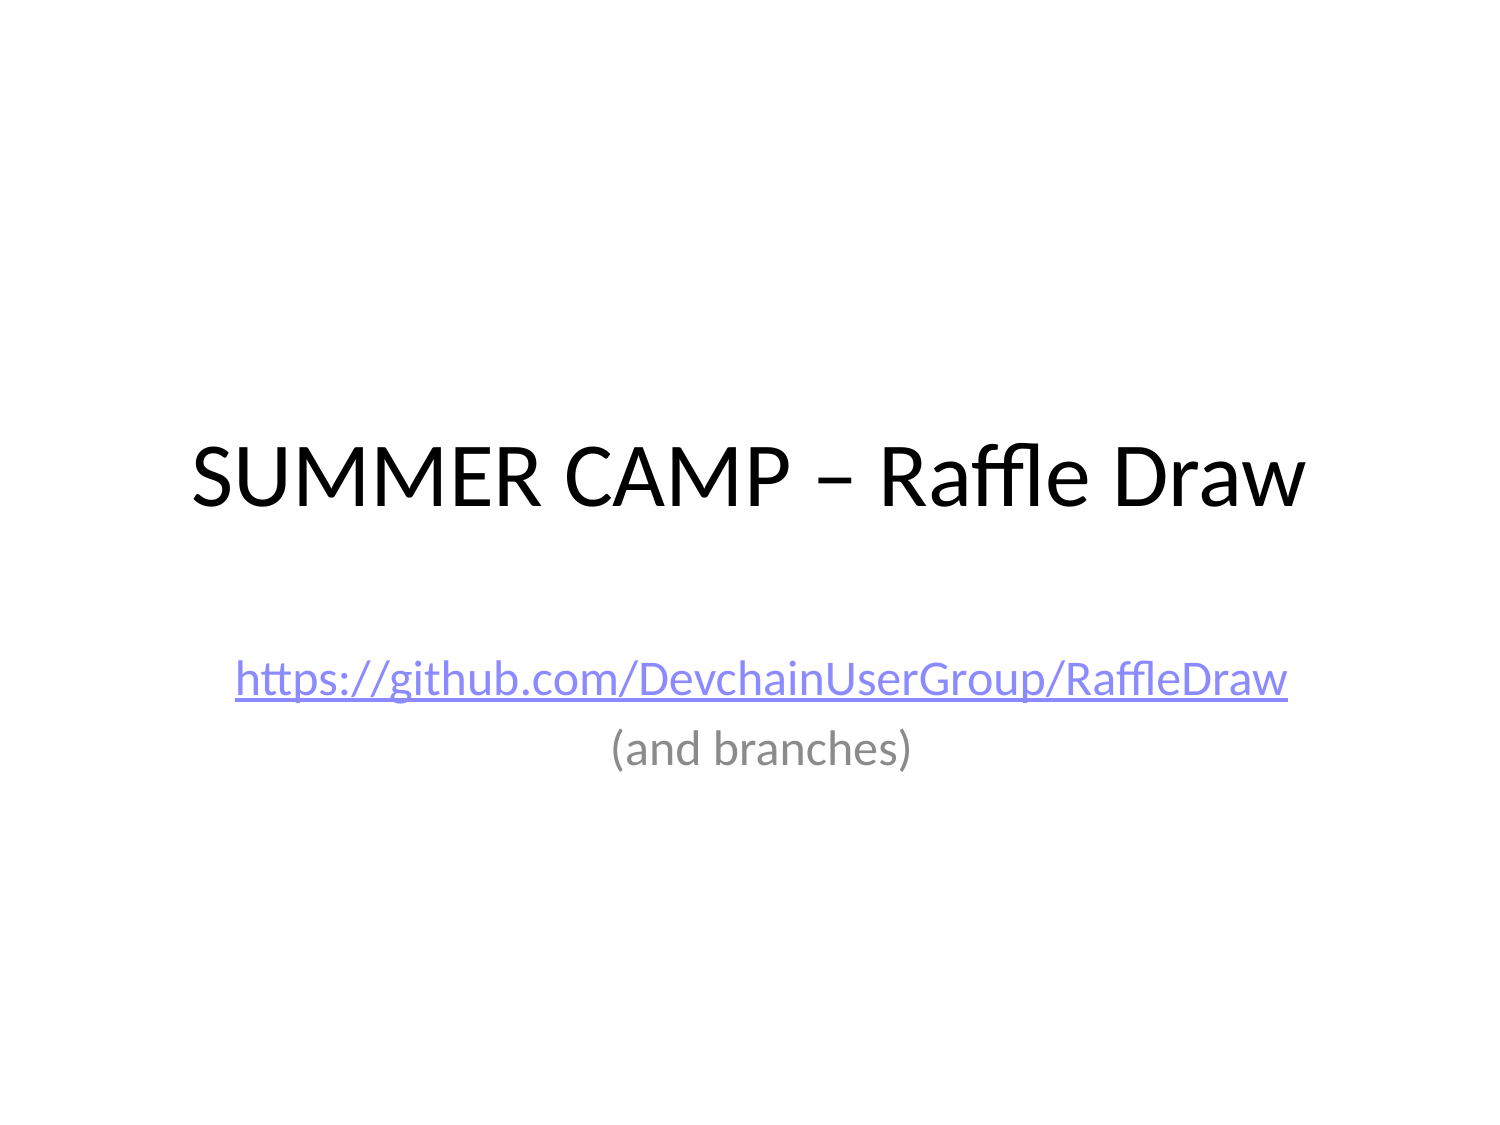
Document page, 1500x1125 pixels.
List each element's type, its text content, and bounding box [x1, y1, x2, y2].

subtitle https://github.com/DevchainUserGroup/RaffleDraw (and branches) [187, 637, 1336, 925]
title SUMMER CAMP – Raffle Draw [112, 349, 1388, 591]
